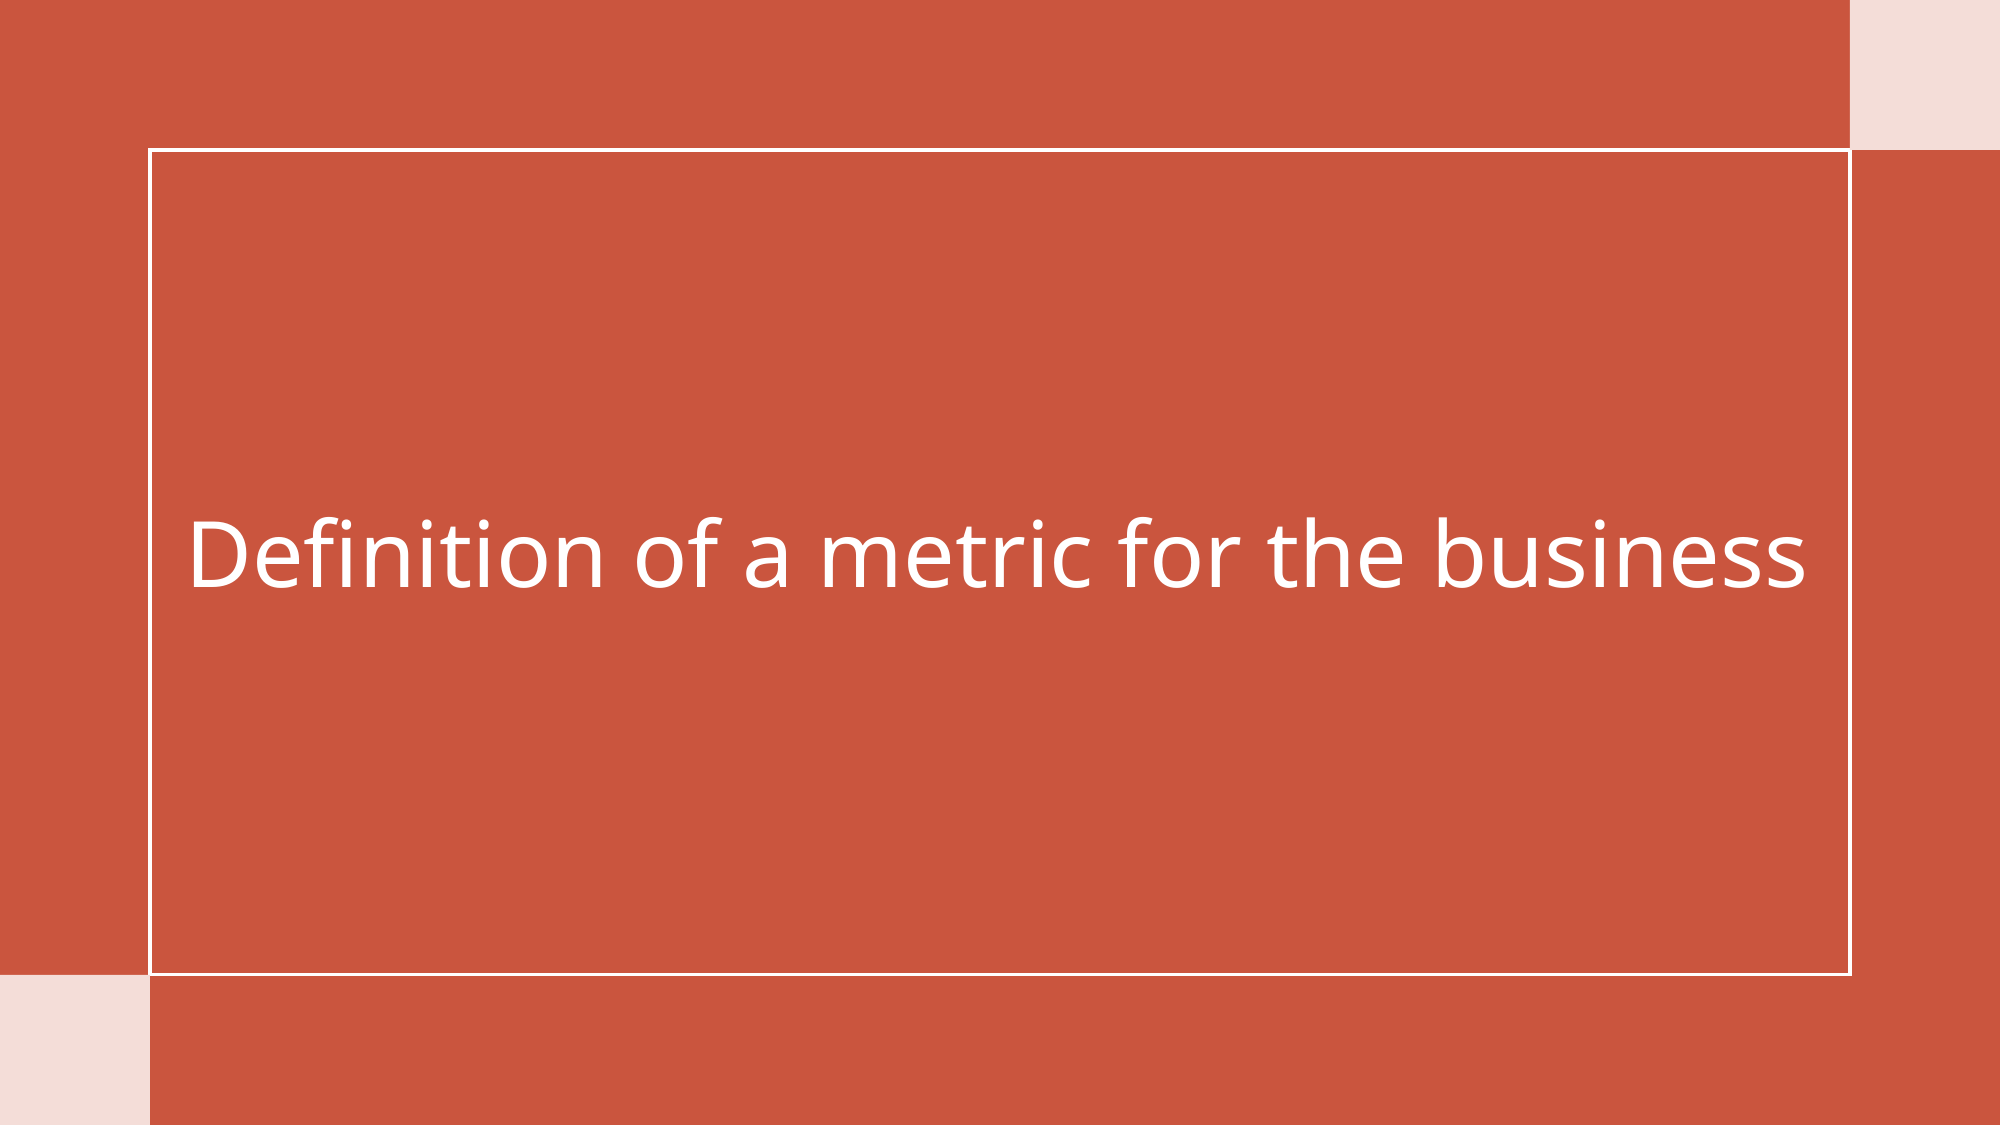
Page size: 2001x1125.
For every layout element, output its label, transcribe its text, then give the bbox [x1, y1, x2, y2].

title Definition of a metric for the business [170, 175, 1830, 616]
